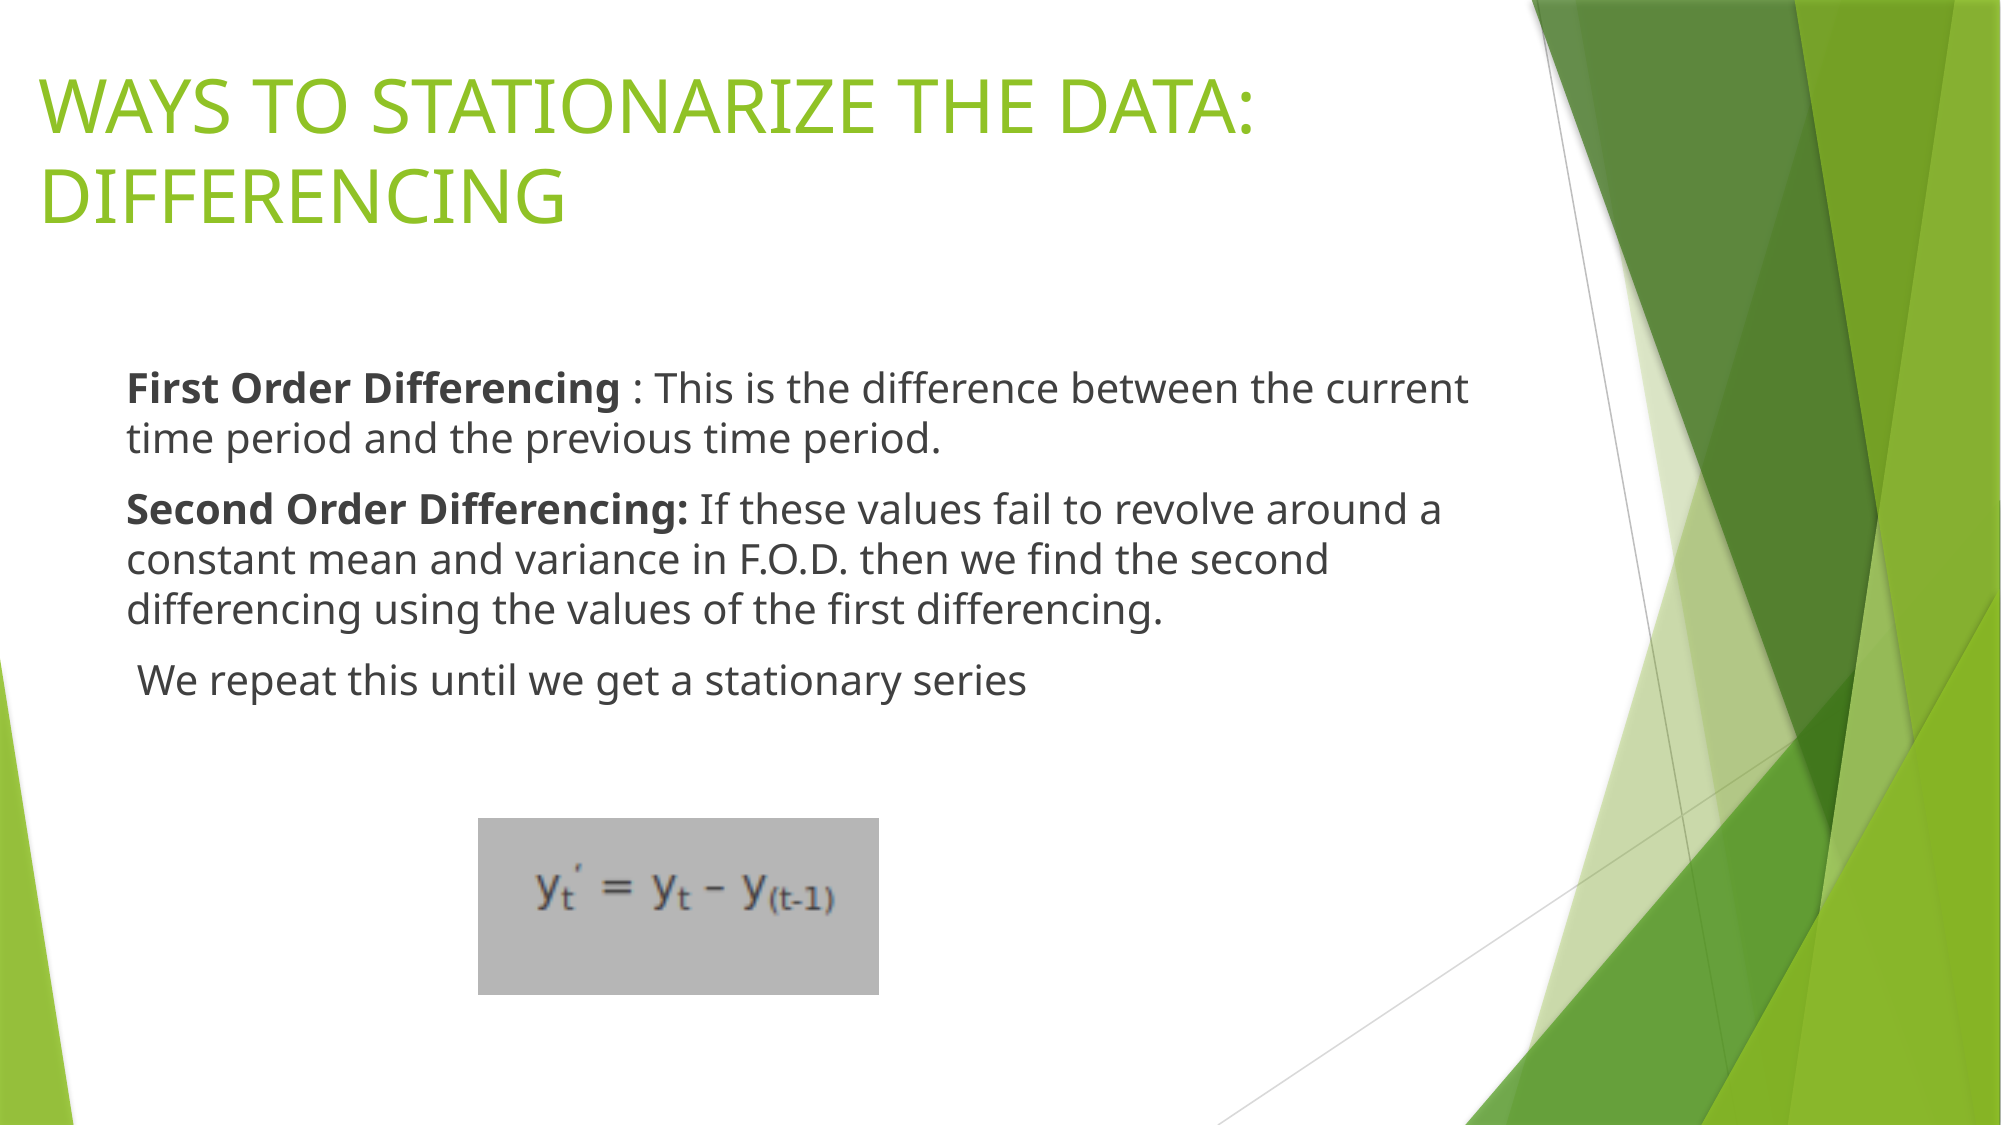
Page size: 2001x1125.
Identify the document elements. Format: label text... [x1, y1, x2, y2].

picture [478, 817, 880, 996]
list First Order Differencing : This is the difference between the current time period and the previous time period. Second Order Differencing: If these values fail to revolve around a constant mean and variance in F.O.D. then we find the second differencing using the values of the first differencing. We repeat this until we get a stationary series [111, 354, 1522, 992]
title WAYS TO STATIONARIZE THE DATA: DIFFERENCING [23, 51, 1575, 268]
